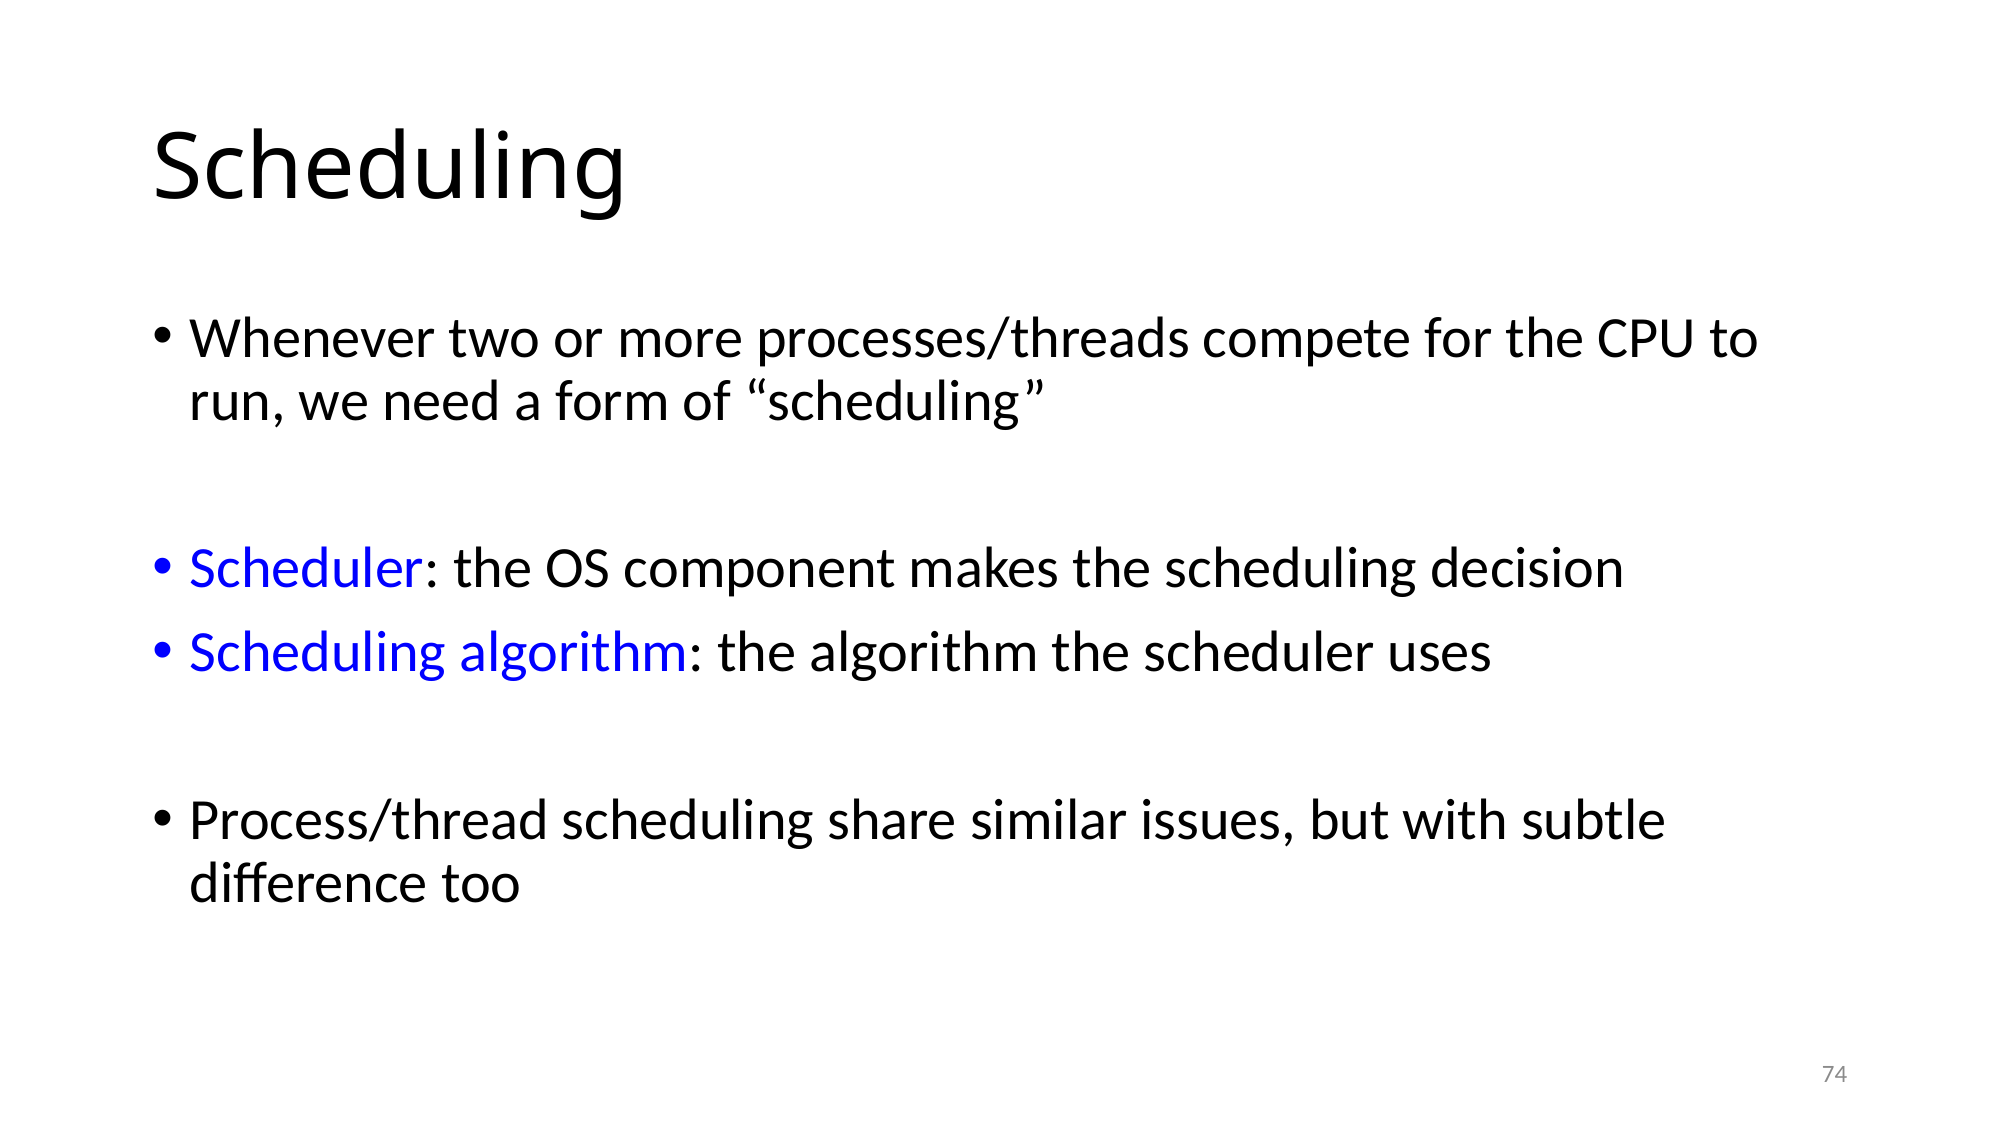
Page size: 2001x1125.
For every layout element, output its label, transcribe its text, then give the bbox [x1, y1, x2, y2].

slide_number 74 [1412, 1042, 1863, 1103]
title Scheduling [137, 59, 1863, 278]
list Whenever two or more processes/threads compete for the CPU to run, we need a form of “scheduling” Scheduler: the OS component makes the scheduling decision Scheduling algorithm: the algorithm the scheduler uses Process/thread scheduling share similar issues, but with subtle difference too [137, 299, 1863, 1014]
